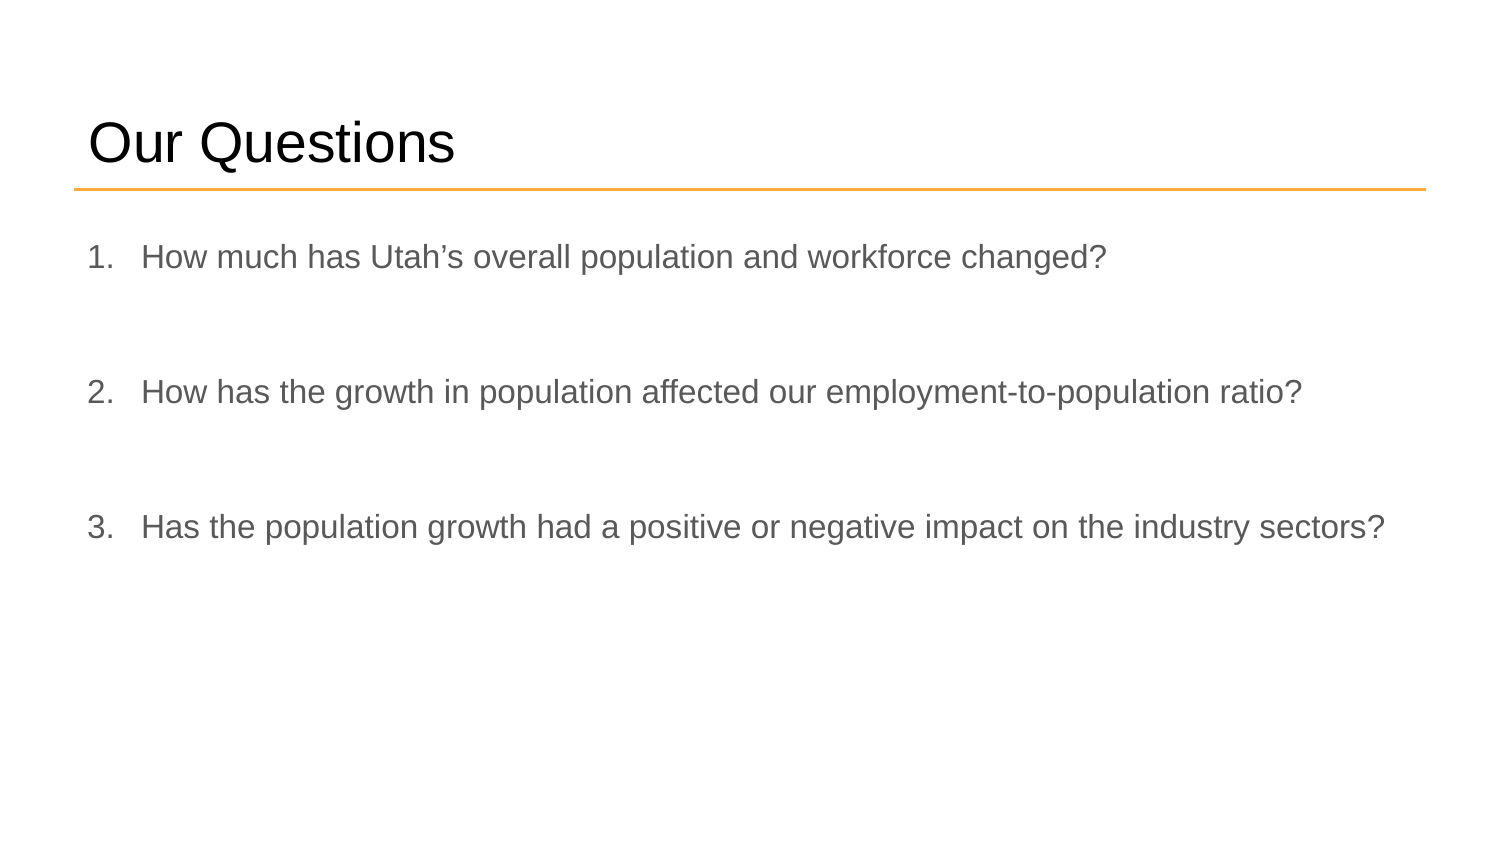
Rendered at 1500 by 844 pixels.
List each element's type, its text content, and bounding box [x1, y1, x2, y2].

list How much has Utah’s overall population and workforce changed? How has the growth in population affected our employment-to-population ratio? Has the population growth had a positive or negative impact on the industry sectors? [51, 217, 1449, 779]
title Our Questions [73, 95, 1391, 188]
